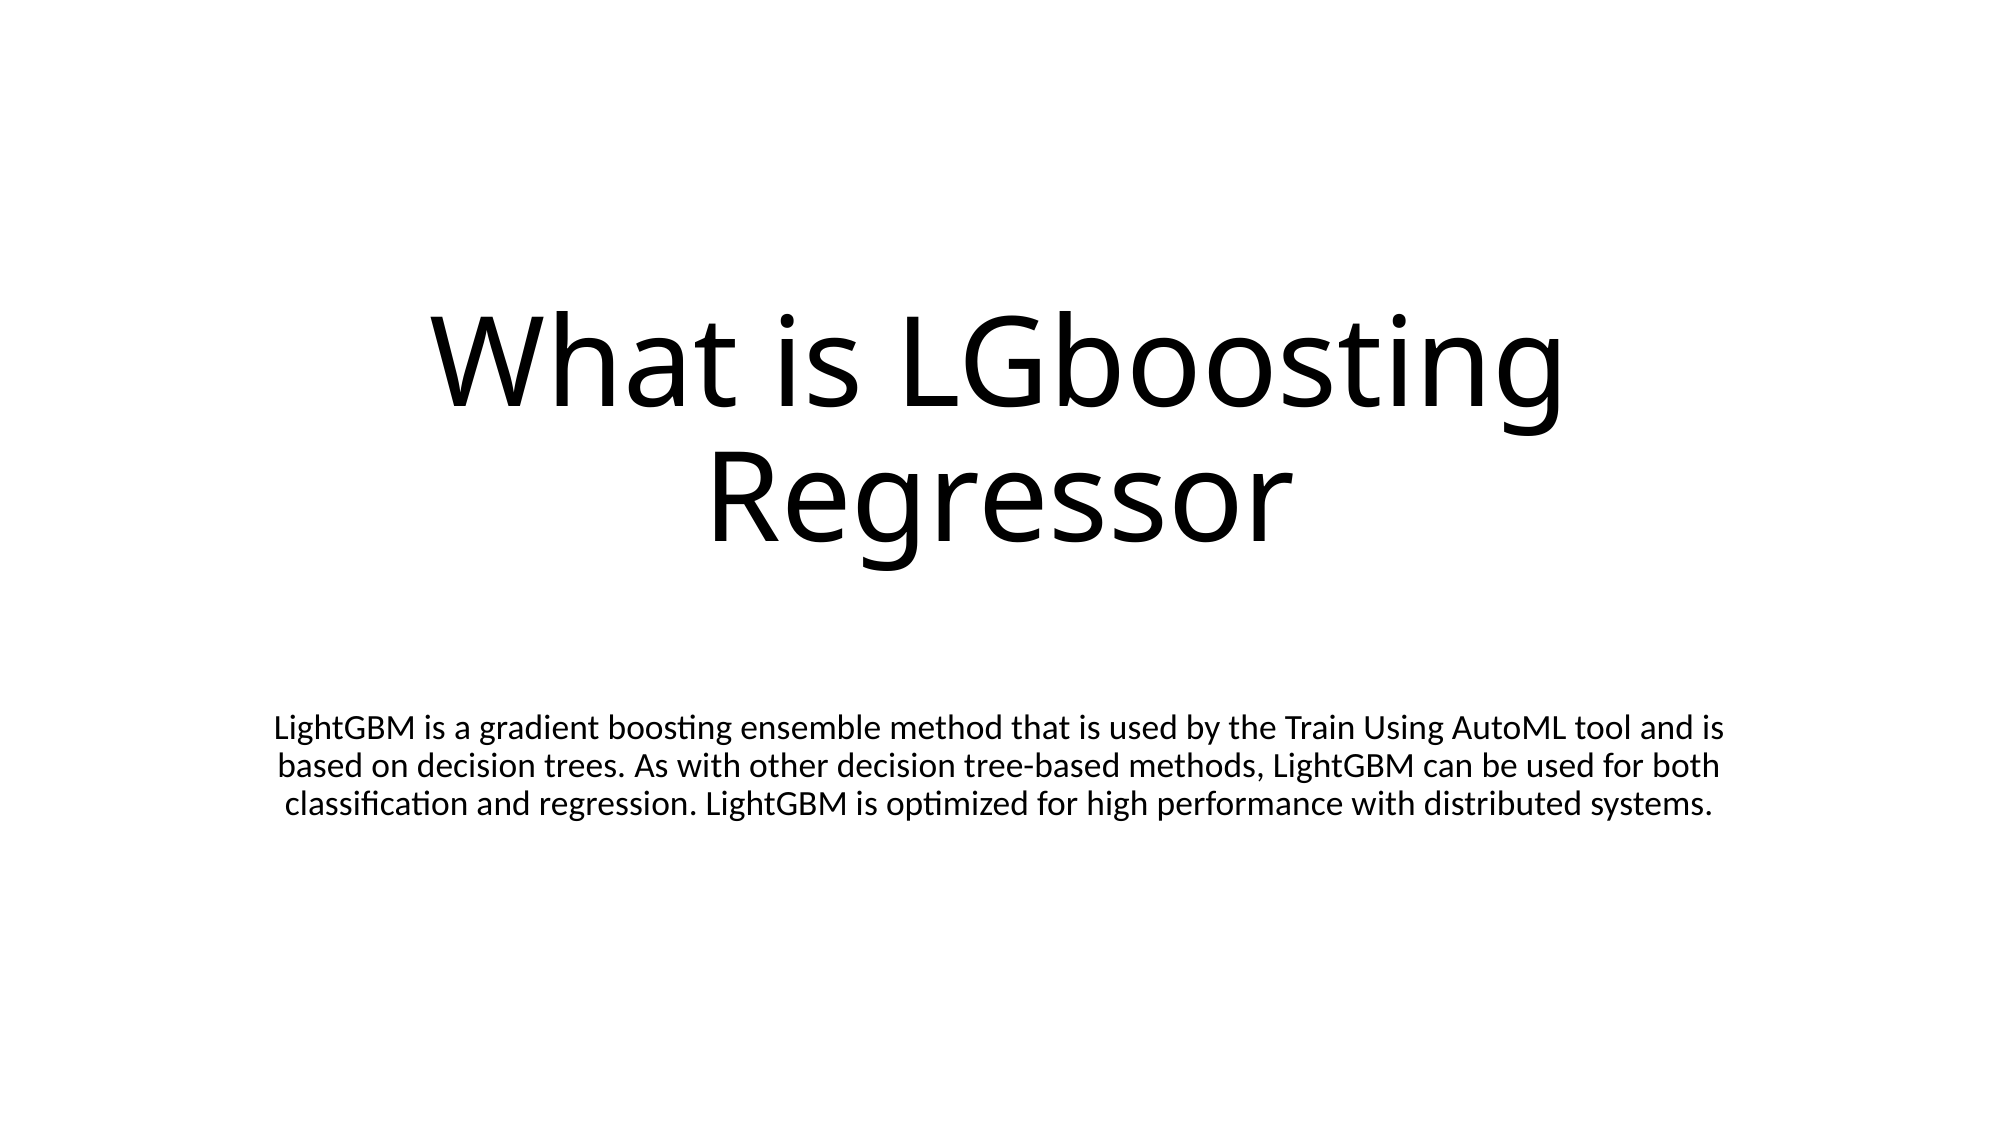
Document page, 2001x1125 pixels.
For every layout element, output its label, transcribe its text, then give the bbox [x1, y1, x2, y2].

title What is LGboosting Regressor [249, 184, 1750, 576]
subtitle LightGBM is a gradient boosting ensemble method that is used by the Train Using AutoML tool and is based on decision trees. As with other decision tree-based methods, LightGBM can be used for both classification and regression. LightGBM is optimized for high performance with distributed systems. [249, 590, 1750, 863]
